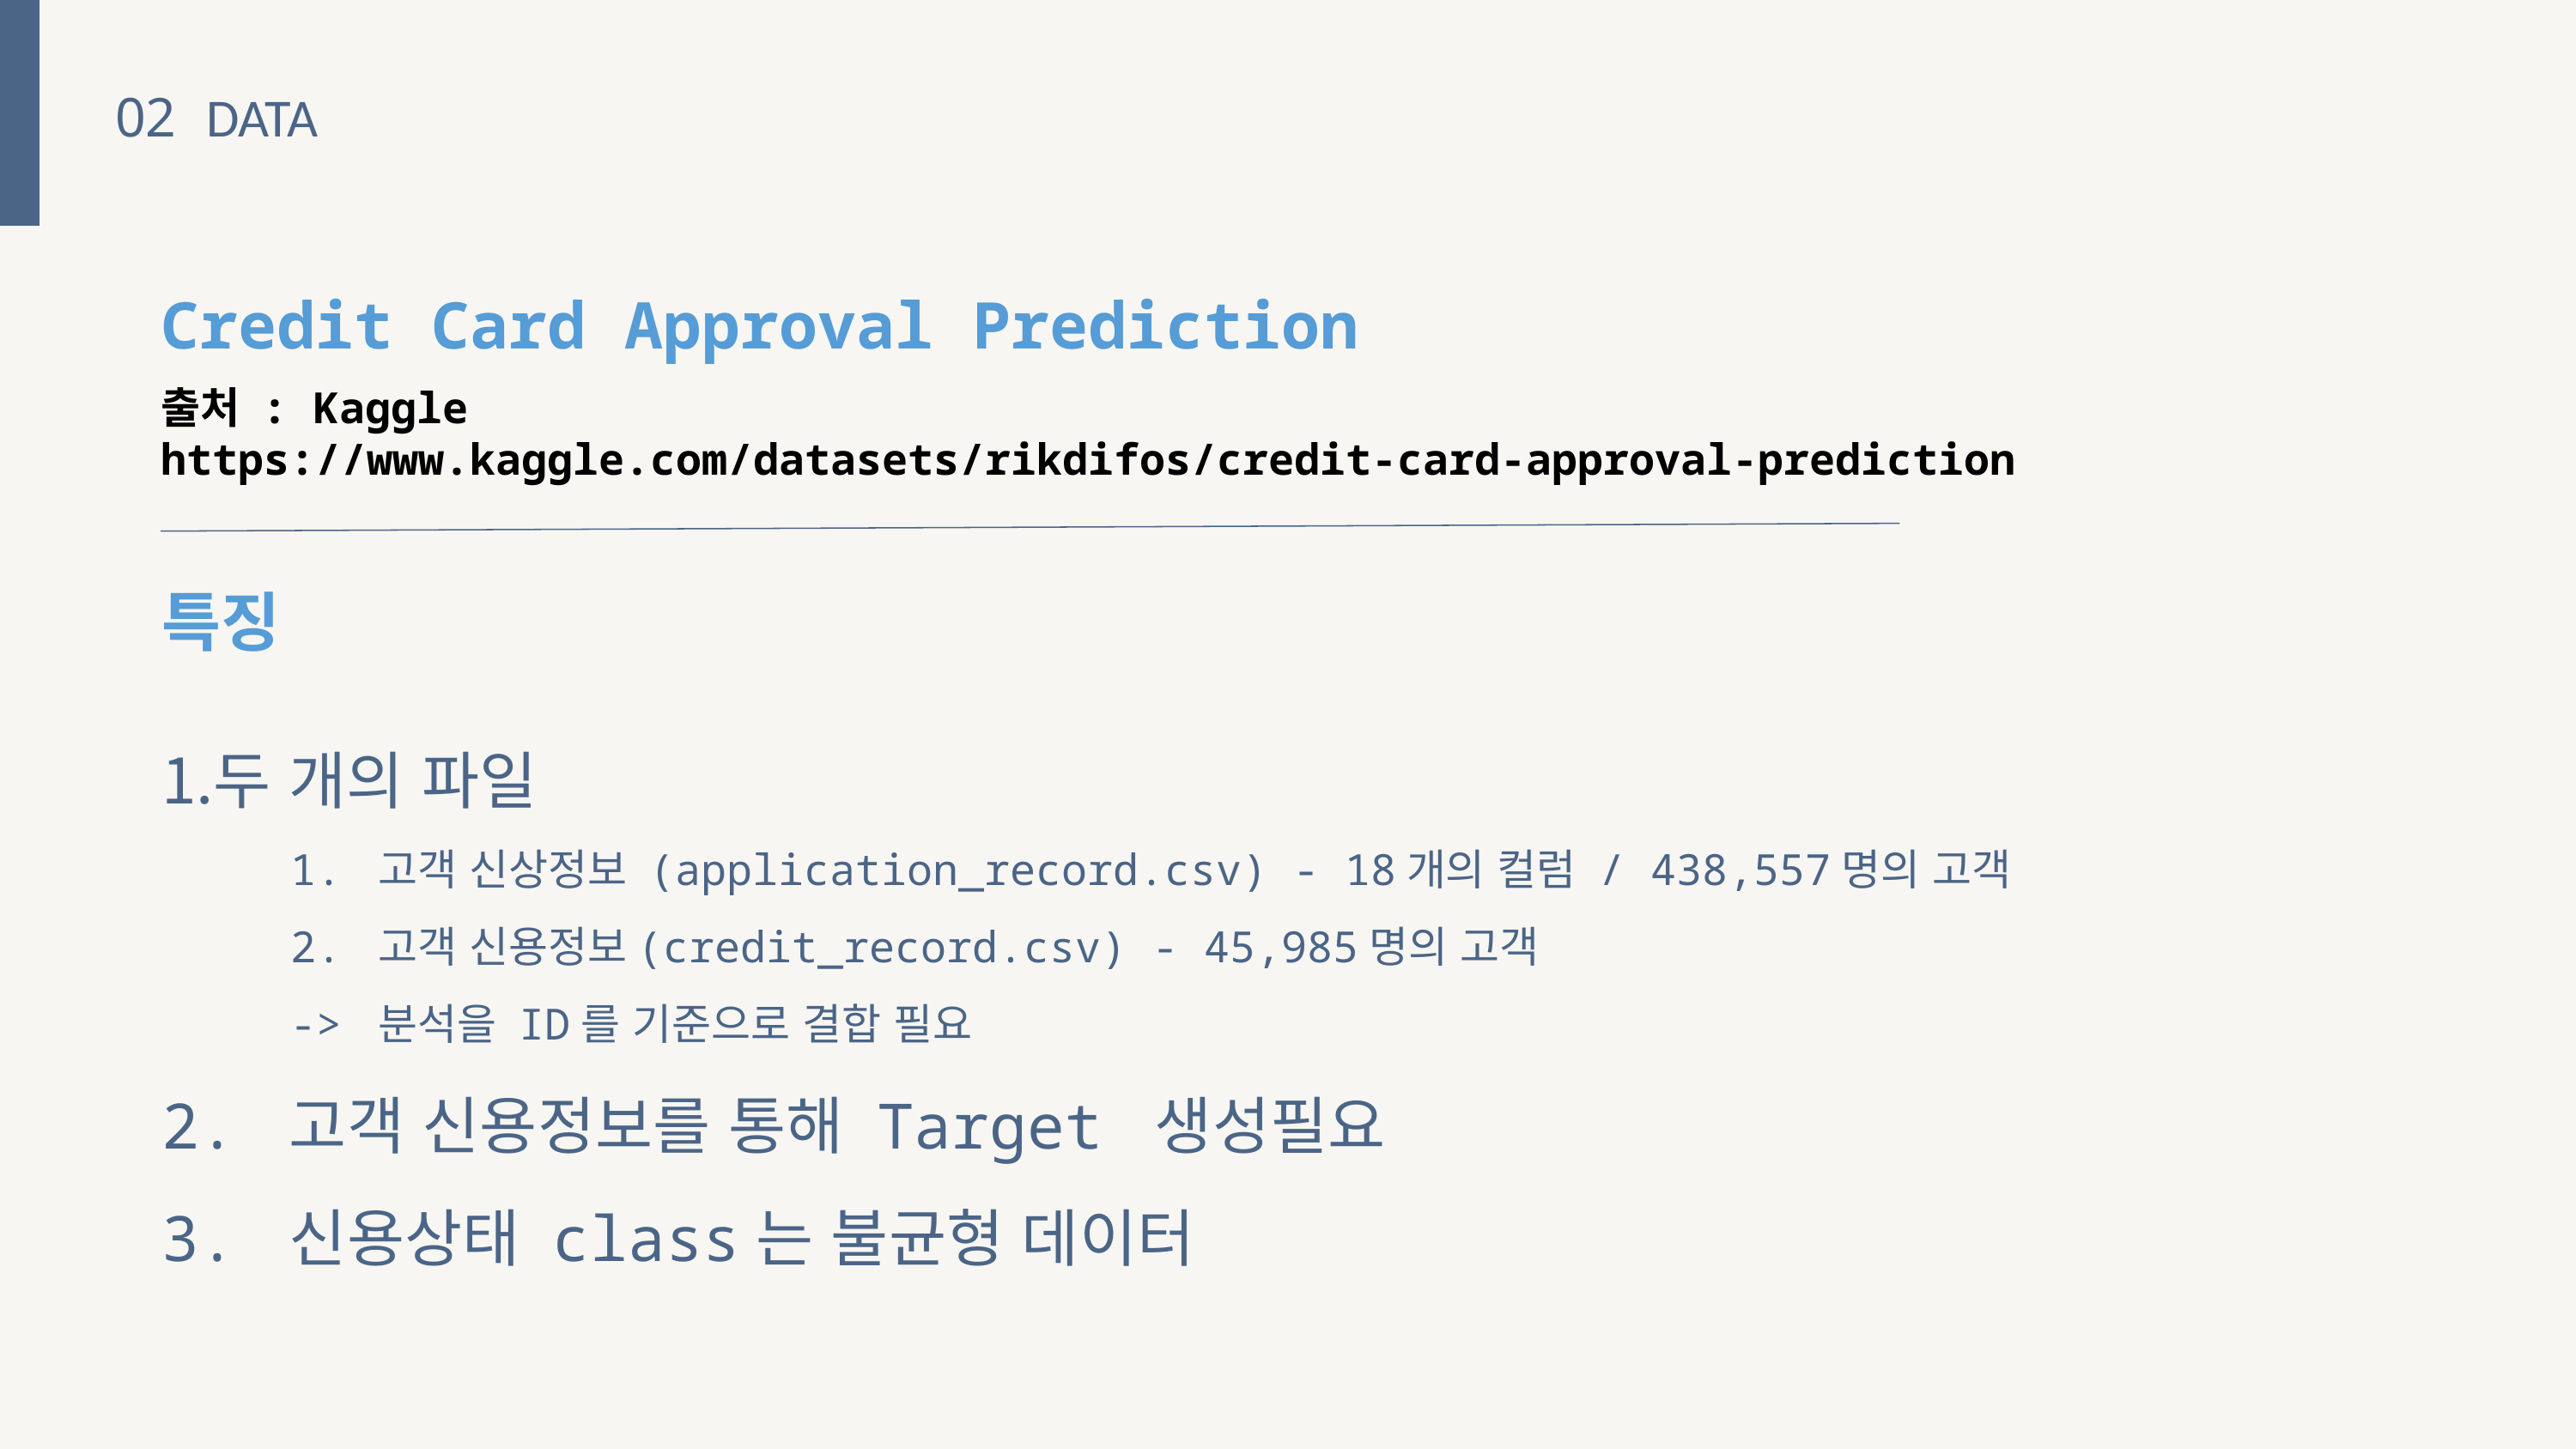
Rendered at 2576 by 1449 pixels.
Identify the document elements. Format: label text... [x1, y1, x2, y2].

text_box 02 [115, 72, 205, 148]
text_box DATA [205, 72, 907, 148]
text_box Credit Card Approval Prediction [161, 284, 1621, 362]
text_box 출처 : Kaggle https://www.kaggle.com/datasets/rikdifos/credit-card-approval-prediction [161, 380, 2404, 484]
text_box 특징 두 개의 파일 1. 고객 신상정보 (application_record.csv) - 18개의 컬럼 / 438,557명의 고객 2. 고객 신용정보(credit_record.csv) - 45,985명의 고객 -> 분석을 ID를 기준으로 결합 필요 2. 고객 신용정보를 통해 Target 생성필요 3. 신용상태 class는 불균형 데이터 [161, 571, 2032, 1352]
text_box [0, 0, 39, 226]
